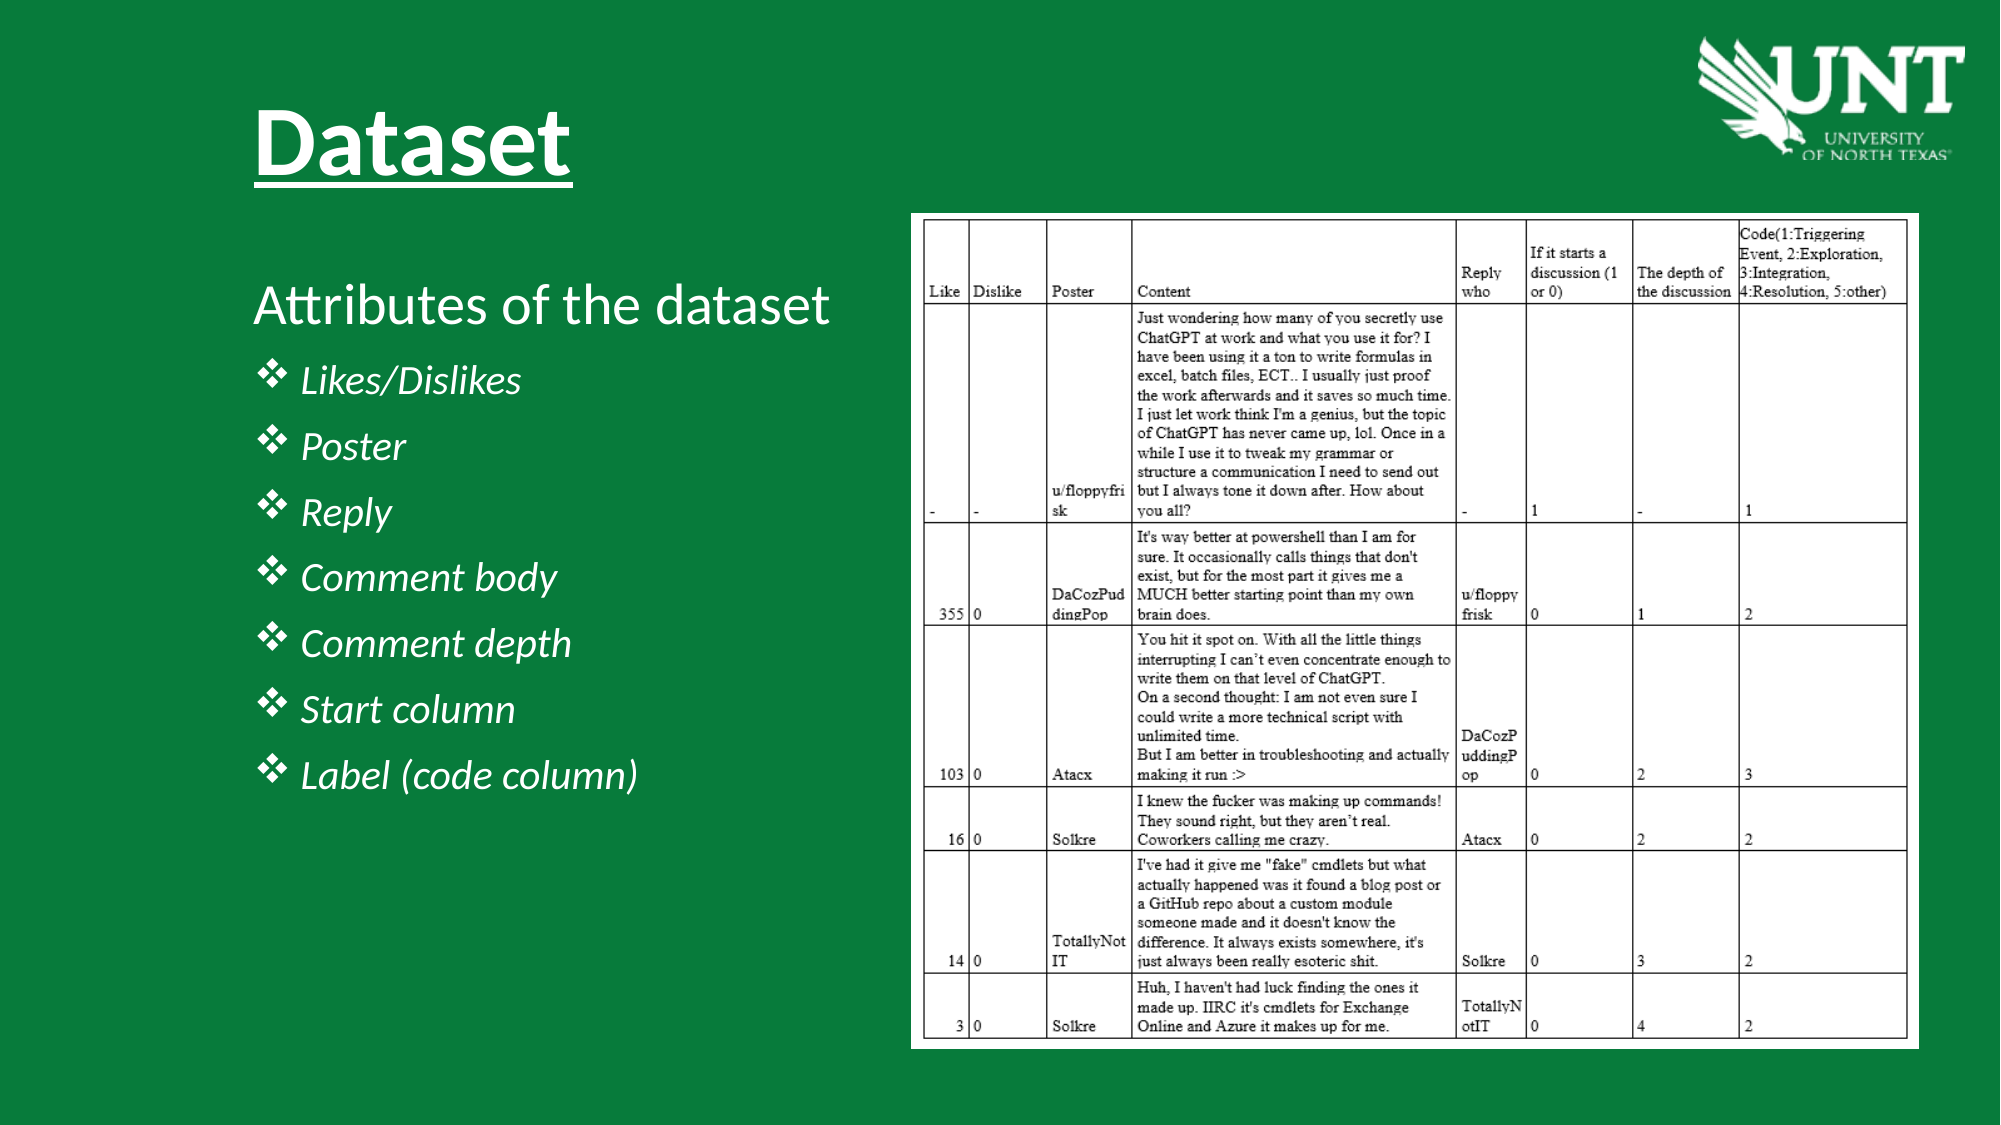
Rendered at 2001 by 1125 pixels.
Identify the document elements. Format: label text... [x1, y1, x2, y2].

list Attributes of the dataset Likes/Dislikes Poster Reply Comment body Comment depth Start column Label (code column) [239, 267, 911, 999]
picture [911, 213, 1919, 1049]
list Dataset [239, 81, 1661, 226]
